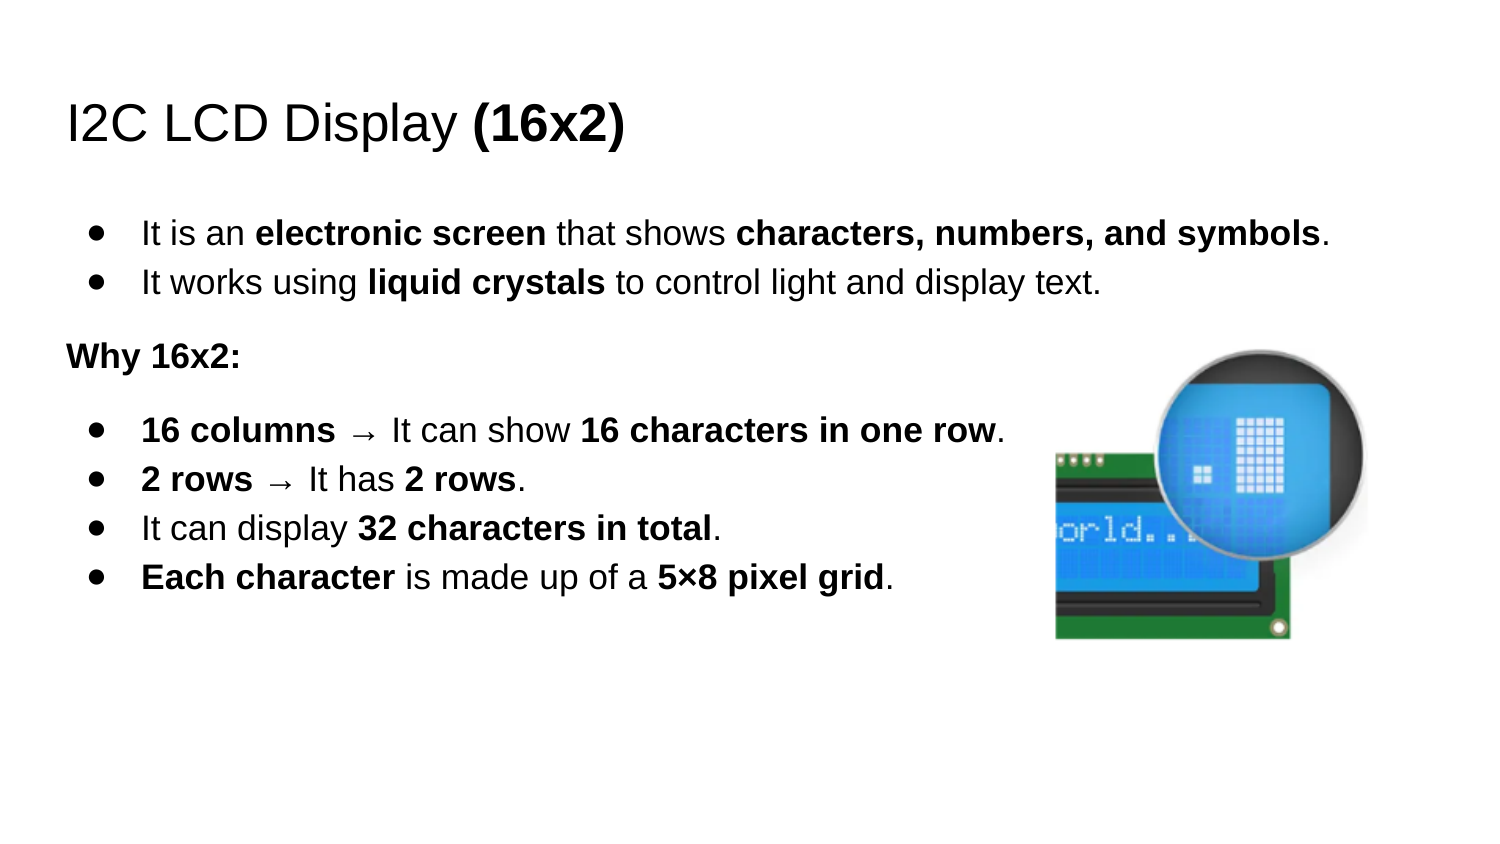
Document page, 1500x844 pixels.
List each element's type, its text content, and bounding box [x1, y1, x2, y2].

picture [1037, 315, 1390, 669]
list It is an electronic screen that shows characters, numbers, and symbols. It works using liquid crystals to control light and display text. Why 16x2: 16 columns → It can show 16 characters in one row. 2 rows → It has 2 rows. It can display 32 characters in total. Each character is made up of a 5×8 pixel grid. [51, 189, 1449, 750]
title I2C LCD Display (16x2) [51, 72, 1449, 167]
